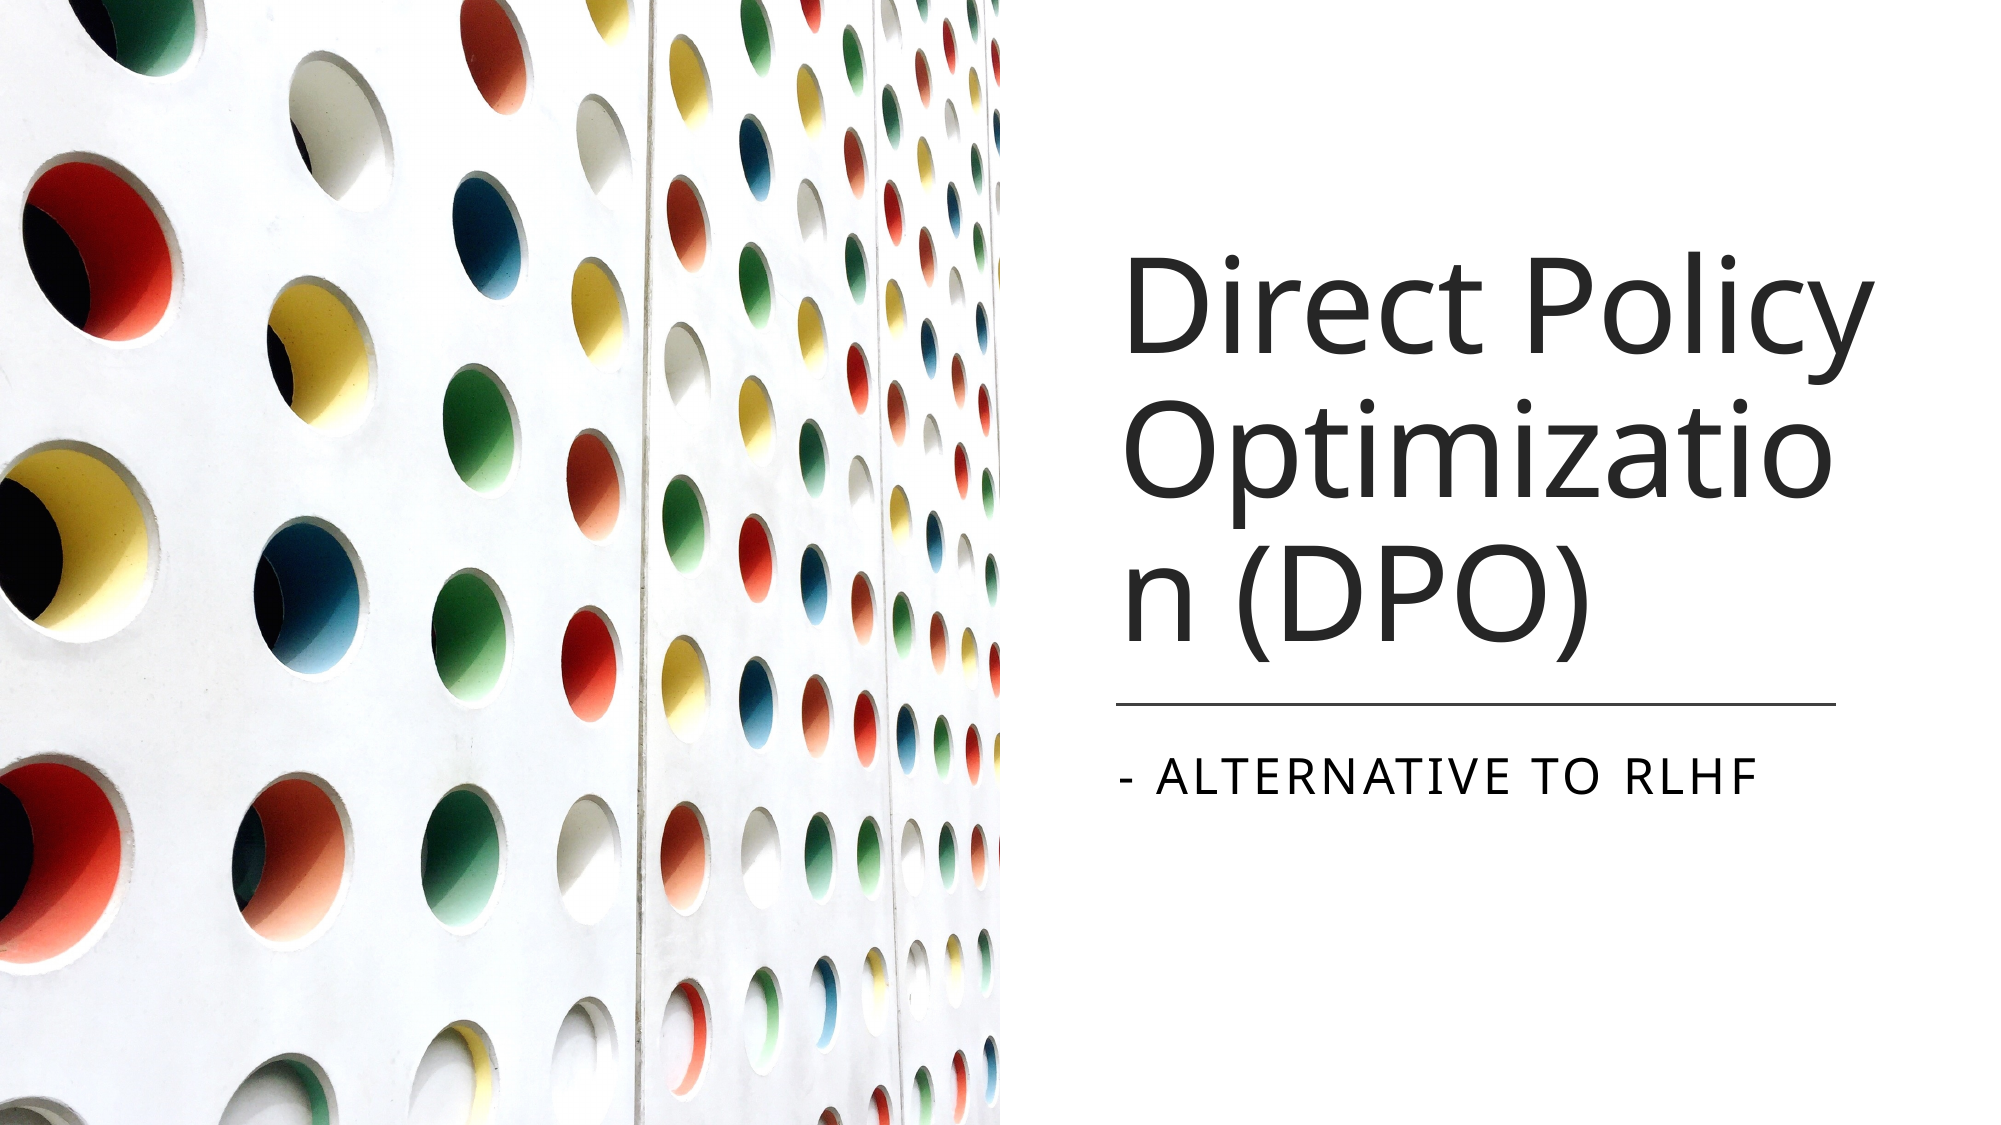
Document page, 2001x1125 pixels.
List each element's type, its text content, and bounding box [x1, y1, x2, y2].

text_box [1006, 0, 2000, 1125]
picture [0, 0, 1001, 1125]
subtitle - ALTERNATIVE TO RLHF [1103, 730, 1897, 935]
title Direct Policy Optimization (DPO) [1103, 104, 1894, 679]
